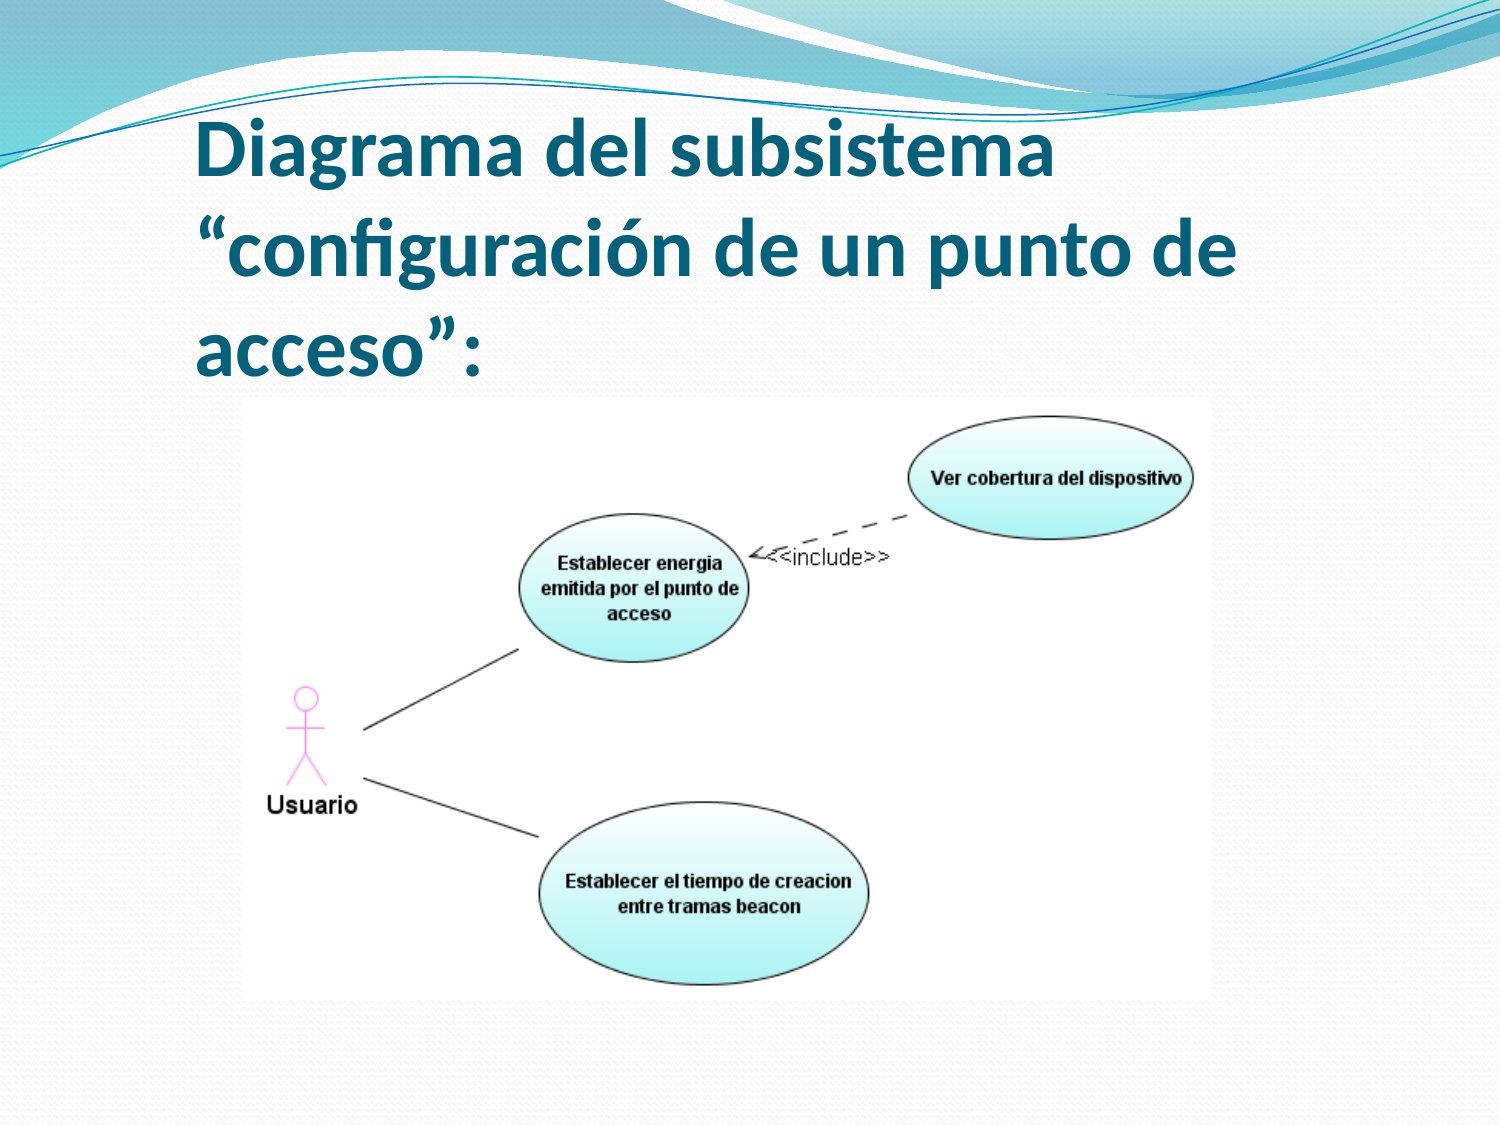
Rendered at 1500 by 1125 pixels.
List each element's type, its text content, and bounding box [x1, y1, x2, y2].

title Diagrama del subsistema “configuración de un punto de acceso”: [194, 90, 1341, 393]
picture [241, 396, 1211, 1000]
